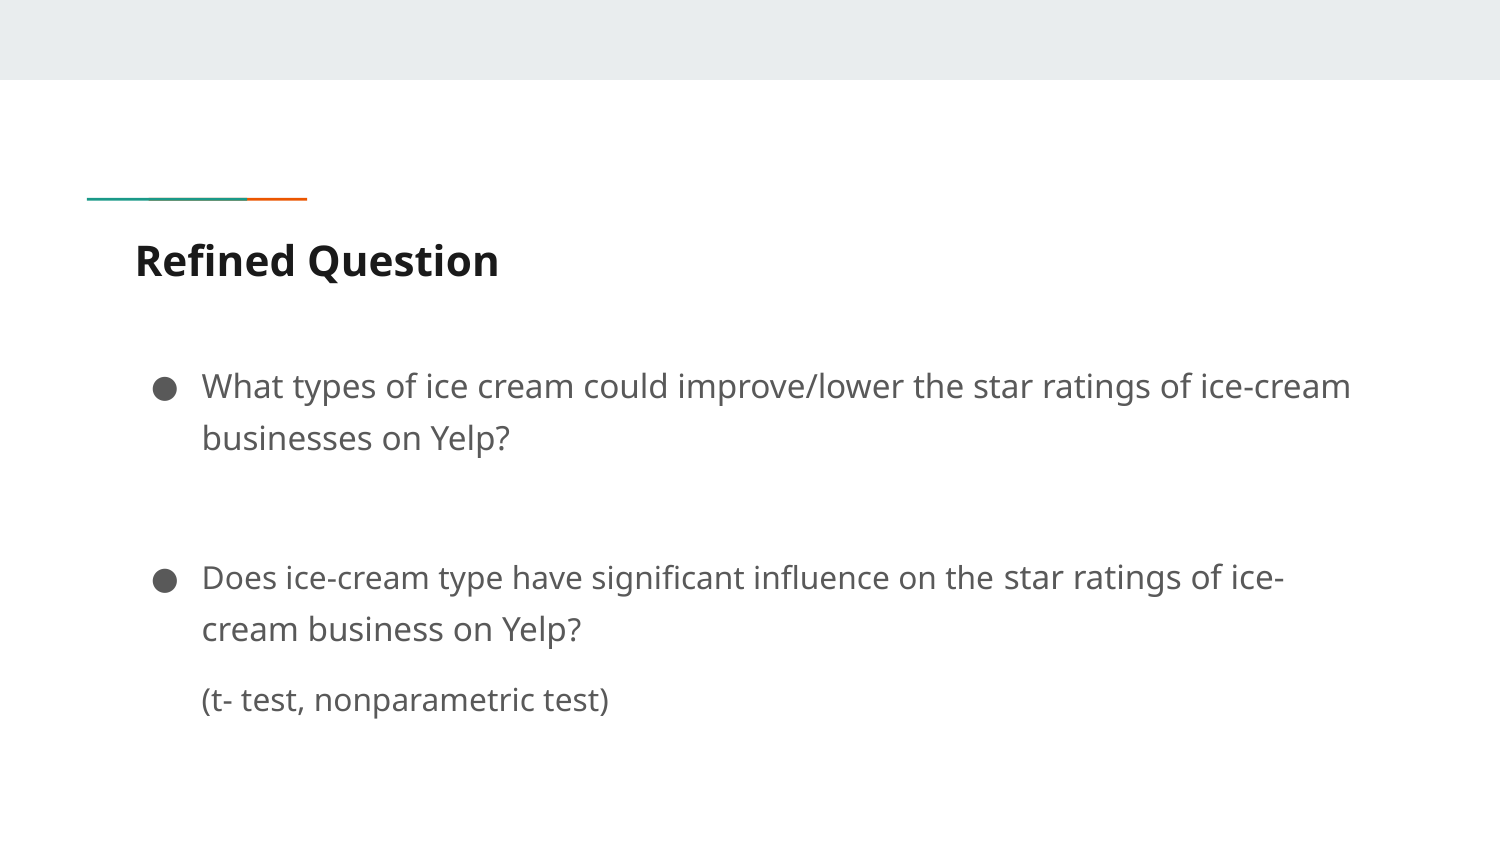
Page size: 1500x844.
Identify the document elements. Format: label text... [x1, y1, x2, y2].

title Refined Question [119, 216, 1381, 305]
list What types of ice cream could improve/lower the star ratings of ice-cream businesses on Yelp? Does ice-cream type have significant influence on the star ratings of ice-cream business on Yelp? (t- test, nonparametric test) [119, 341, 1381, 740]
